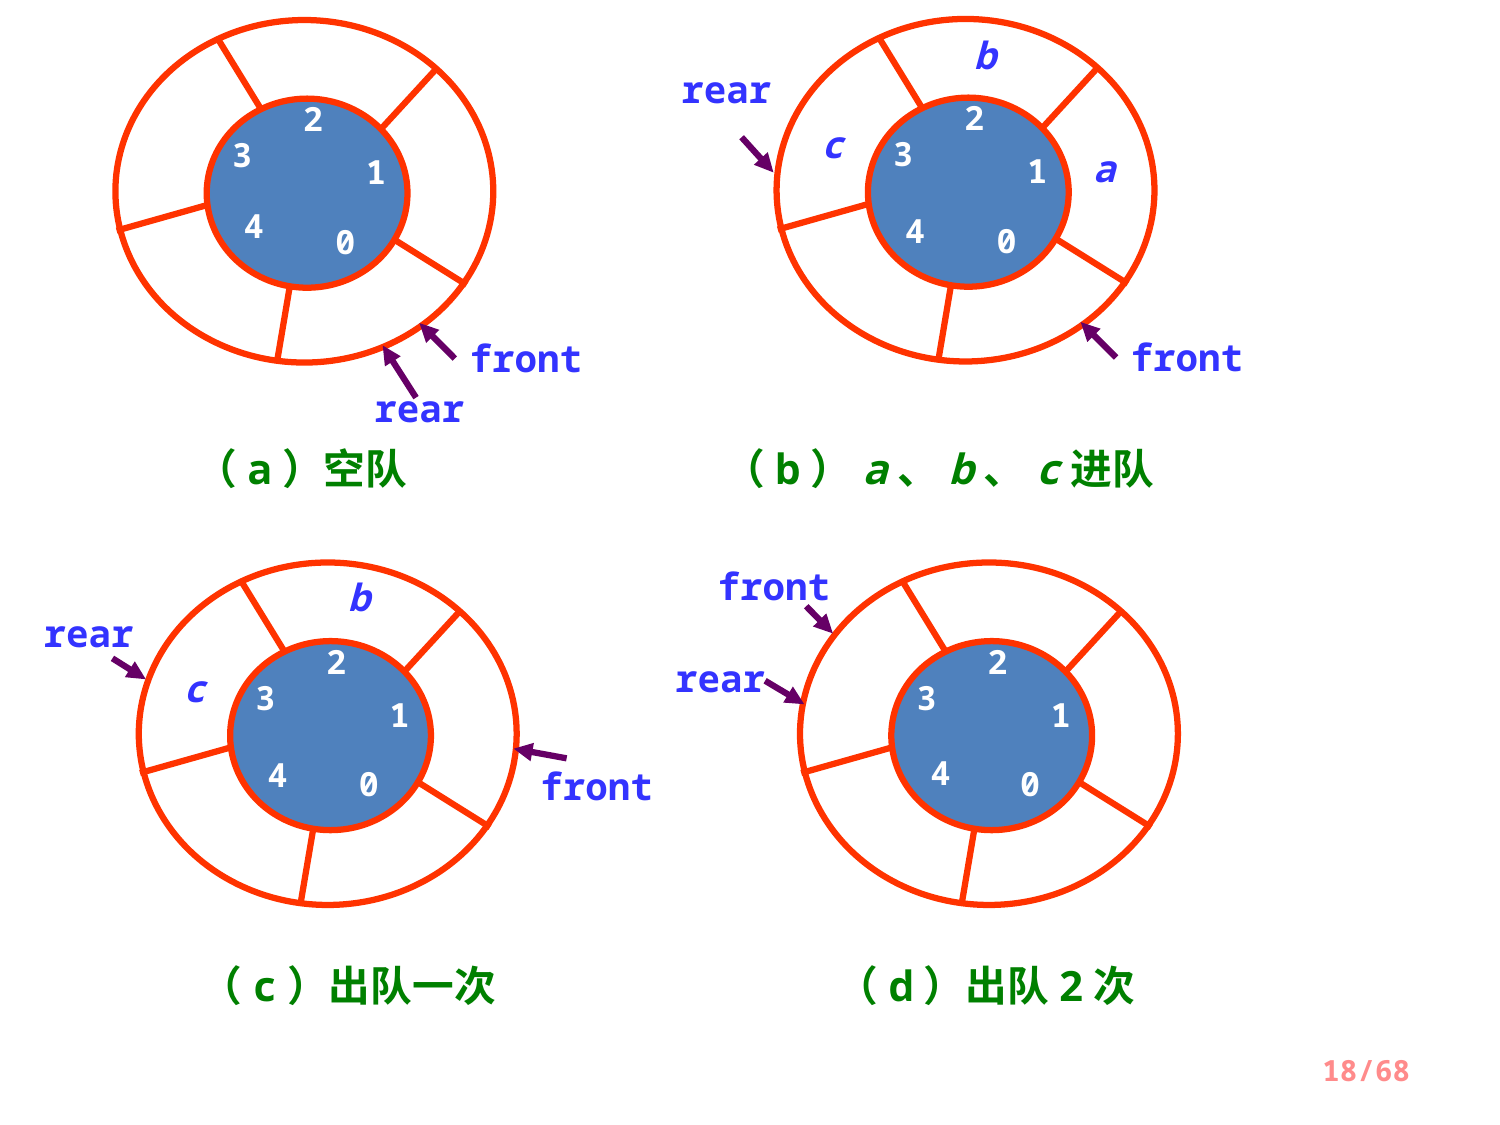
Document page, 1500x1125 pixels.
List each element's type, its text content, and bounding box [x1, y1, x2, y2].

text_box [115, 19, 586, 502]
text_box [660, 562, 1247, 1019]
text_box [666, 18, 1247, 501]
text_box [29, 562, 656, 1019]
slide_number 18/68 [1074, 1042, 1425, 1103]
